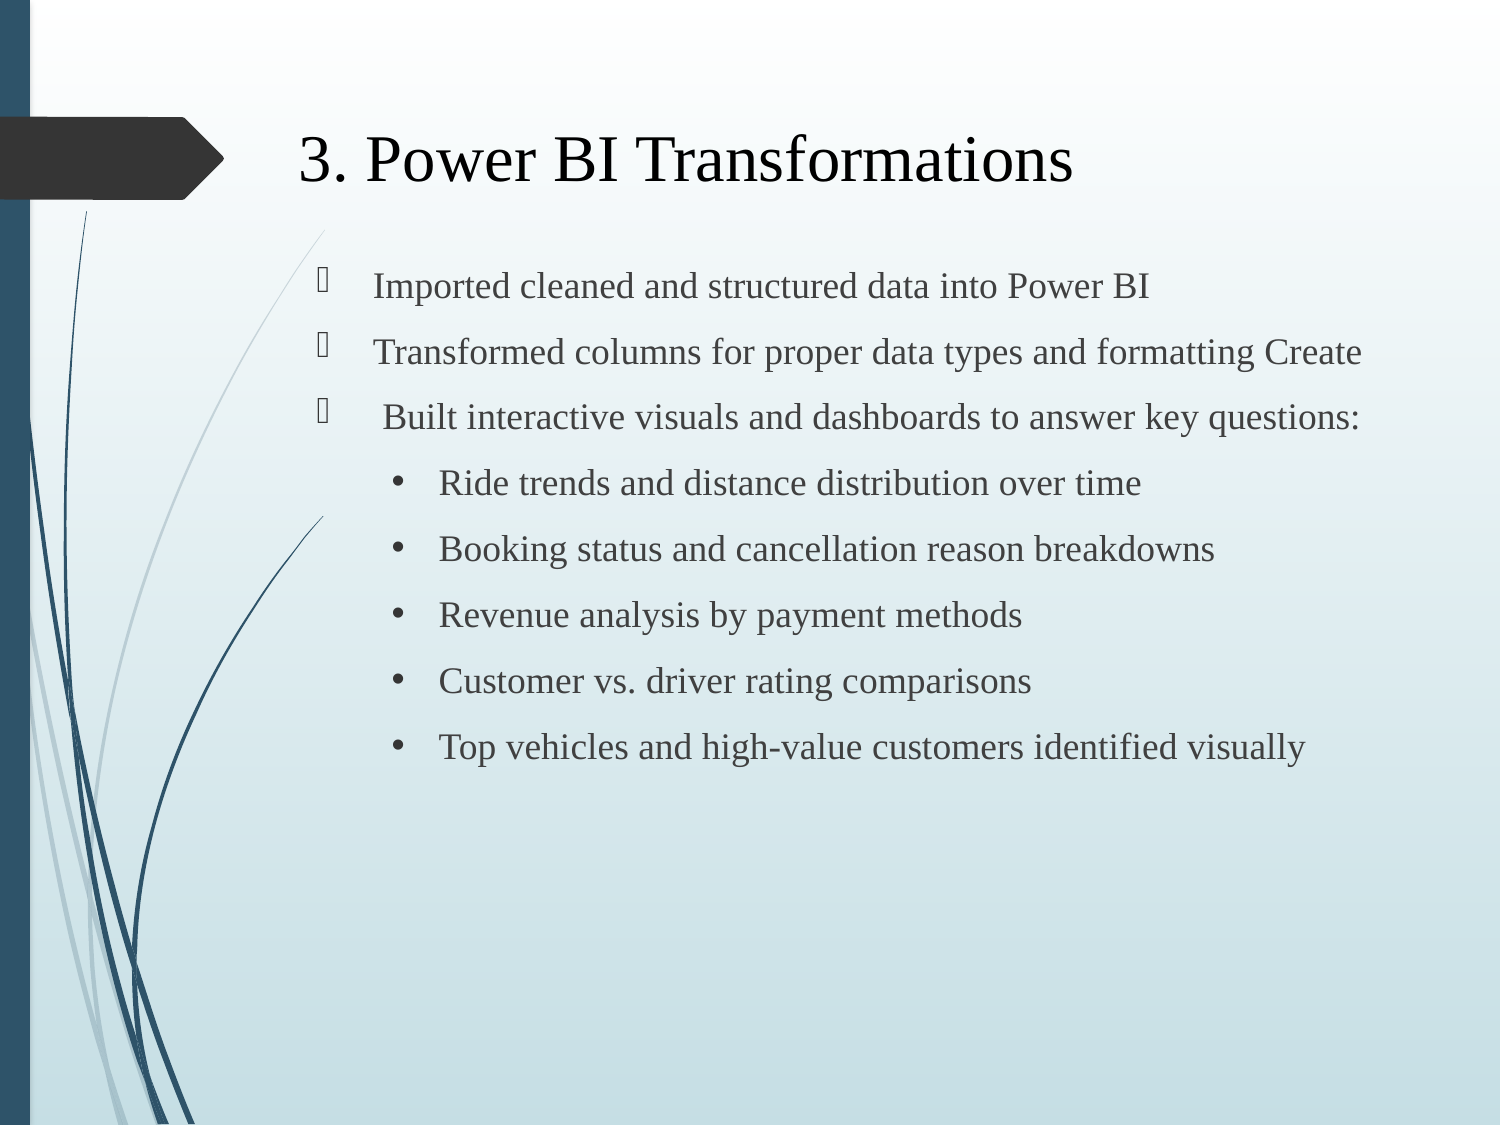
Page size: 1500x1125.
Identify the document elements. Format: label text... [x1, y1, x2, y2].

list Imported cleaned and structured data into Power BI Transformed columns for proper data types and formatting Create Built interactive visuals and dashboards to answer key questions: Ride trends and distance distribution over time Booking status and cancellation reason breakdowns Revenue analysis by payment methods Customer vs. driver rating comparisons Top vehicles and high-value customers identified visually [301, 253, 1459, 952]
title 3. Power BI Transformations [283, 106, 1441, 319]
